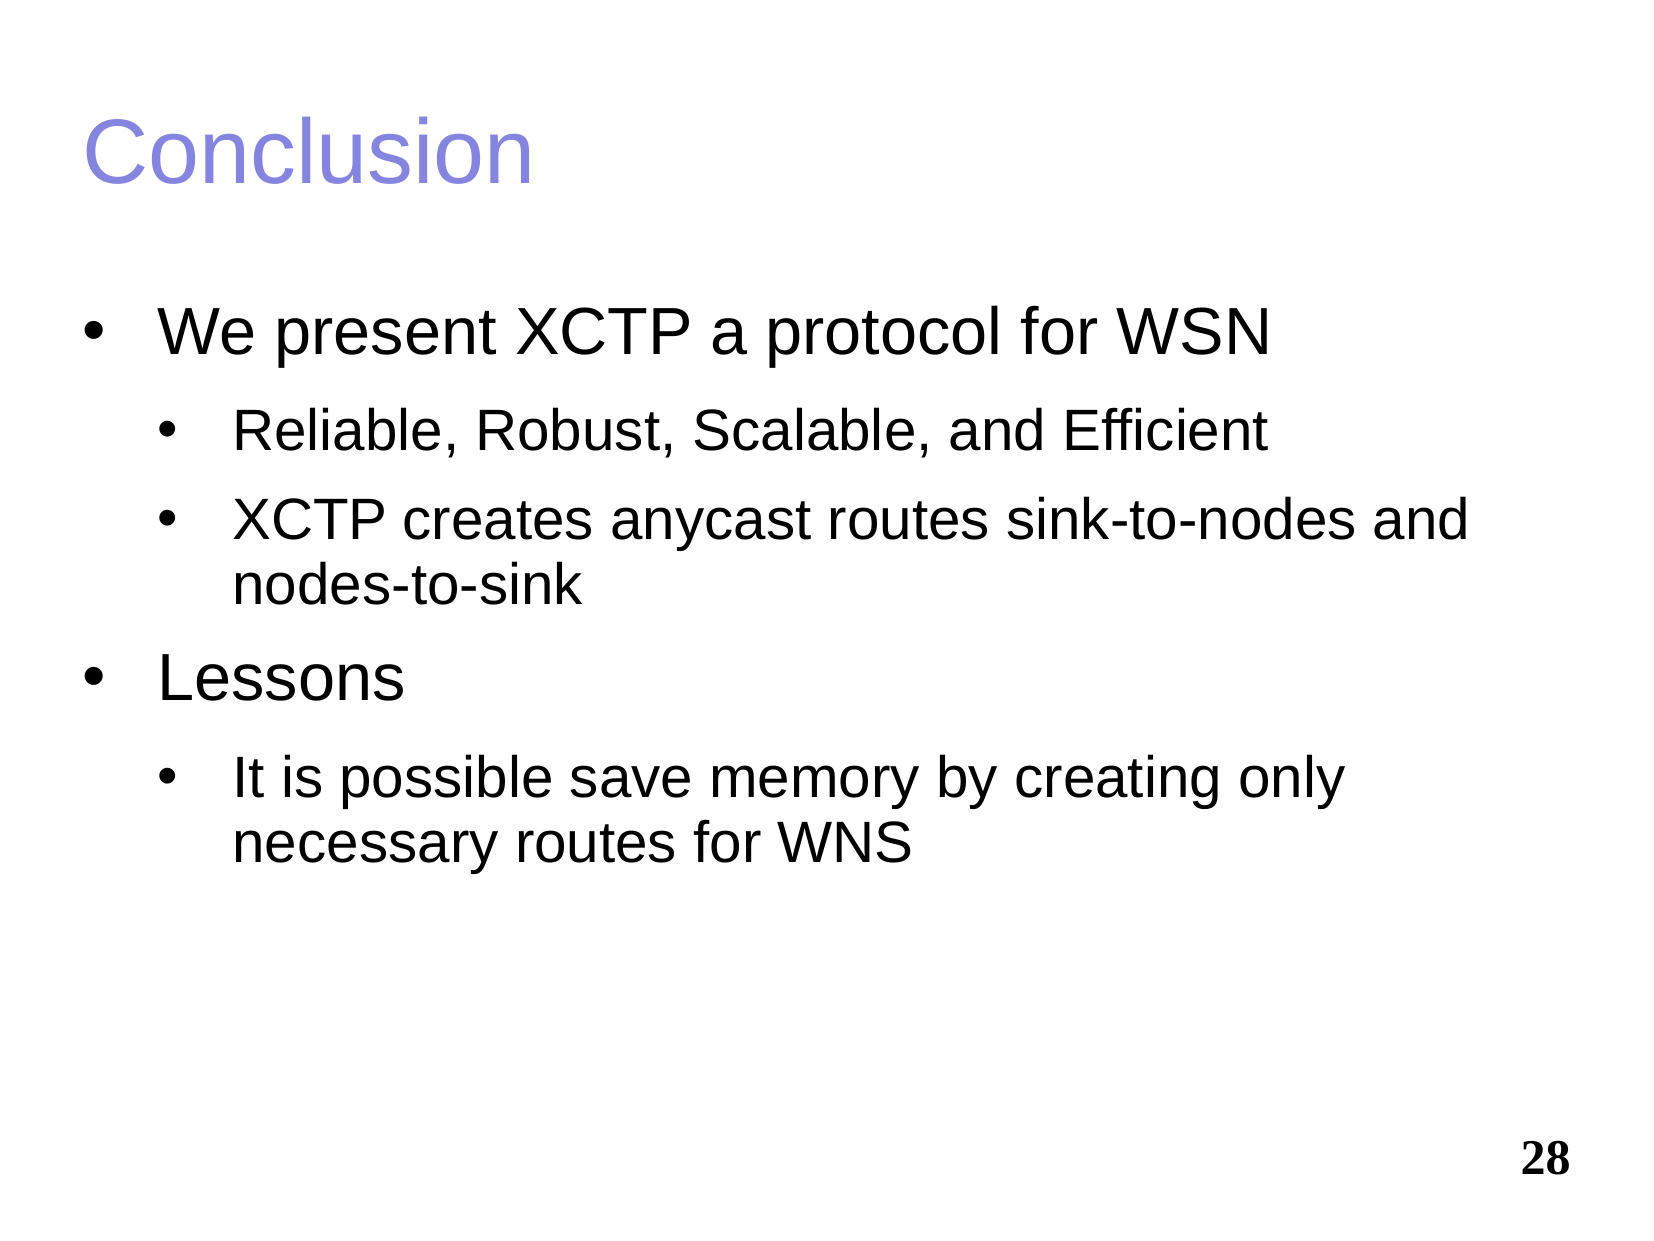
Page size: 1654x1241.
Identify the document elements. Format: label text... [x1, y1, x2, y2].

title Conclusion [82, 49, 1571, 257]
list We present XCTP a protocol for WSN Reliable, Robust, Scalable, and Efficient XCTP creates anycast routes sink-to-nodes and nodes-to-sink Lessons It is possible save memory by creating only necessary routes for WNS [82, 290, 1571, 1010]
slide_number 28 [1185, 1129, 1571, 1215]
